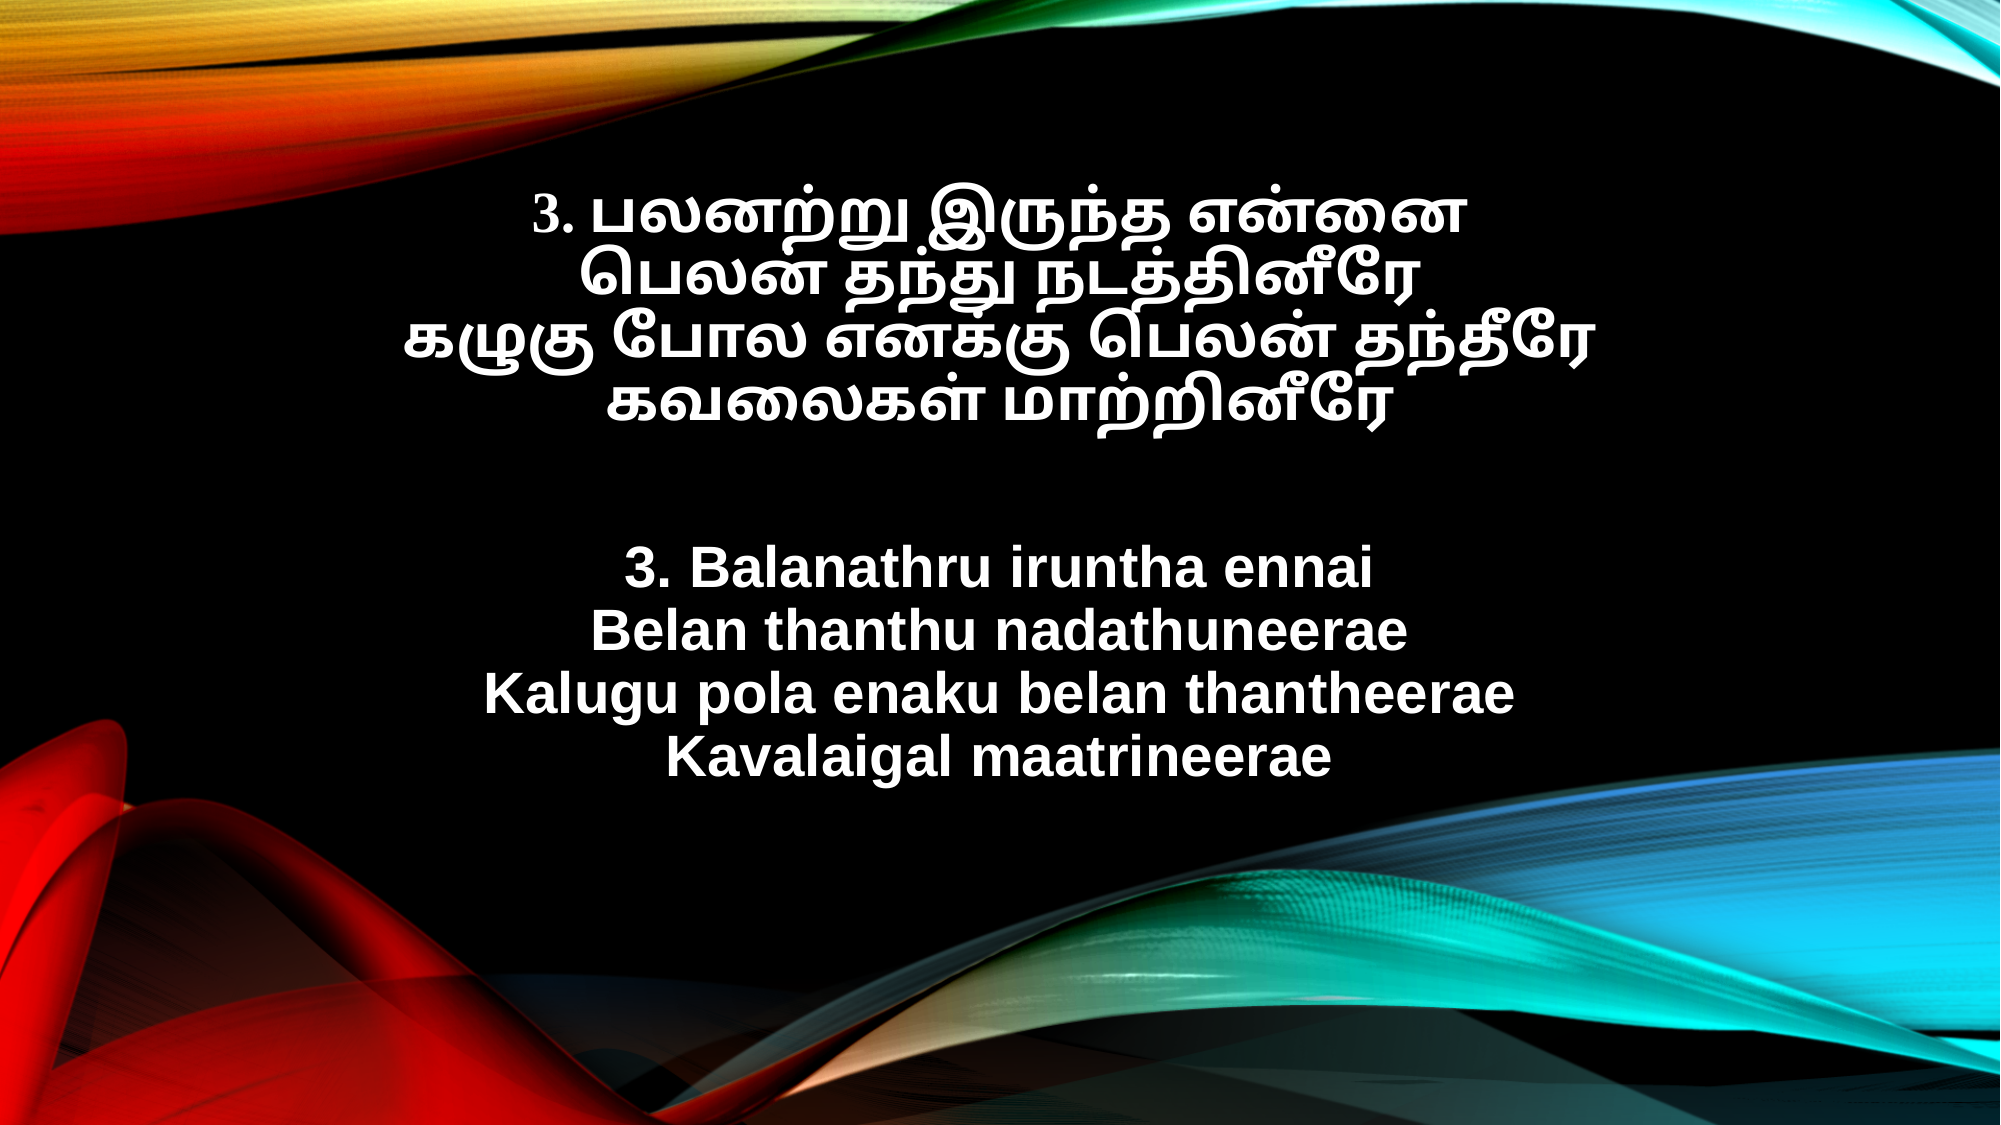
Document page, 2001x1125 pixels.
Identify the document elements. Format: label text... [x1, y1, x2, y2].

subtitle 3. பலனற்று இருந்த என்னை பெலன் தந்து நடத்தினீரே கழுகு போல எனக்கு பெலன் தந்தீரே கவலைகள் மாற்றினீரே 3. Balanathru iruntha ennai Belan thanthu nadathuneerae Kalugu pola enaku belan thantheerae Kavalaigal maatrineerae [0, 0, 2000, 1125]
